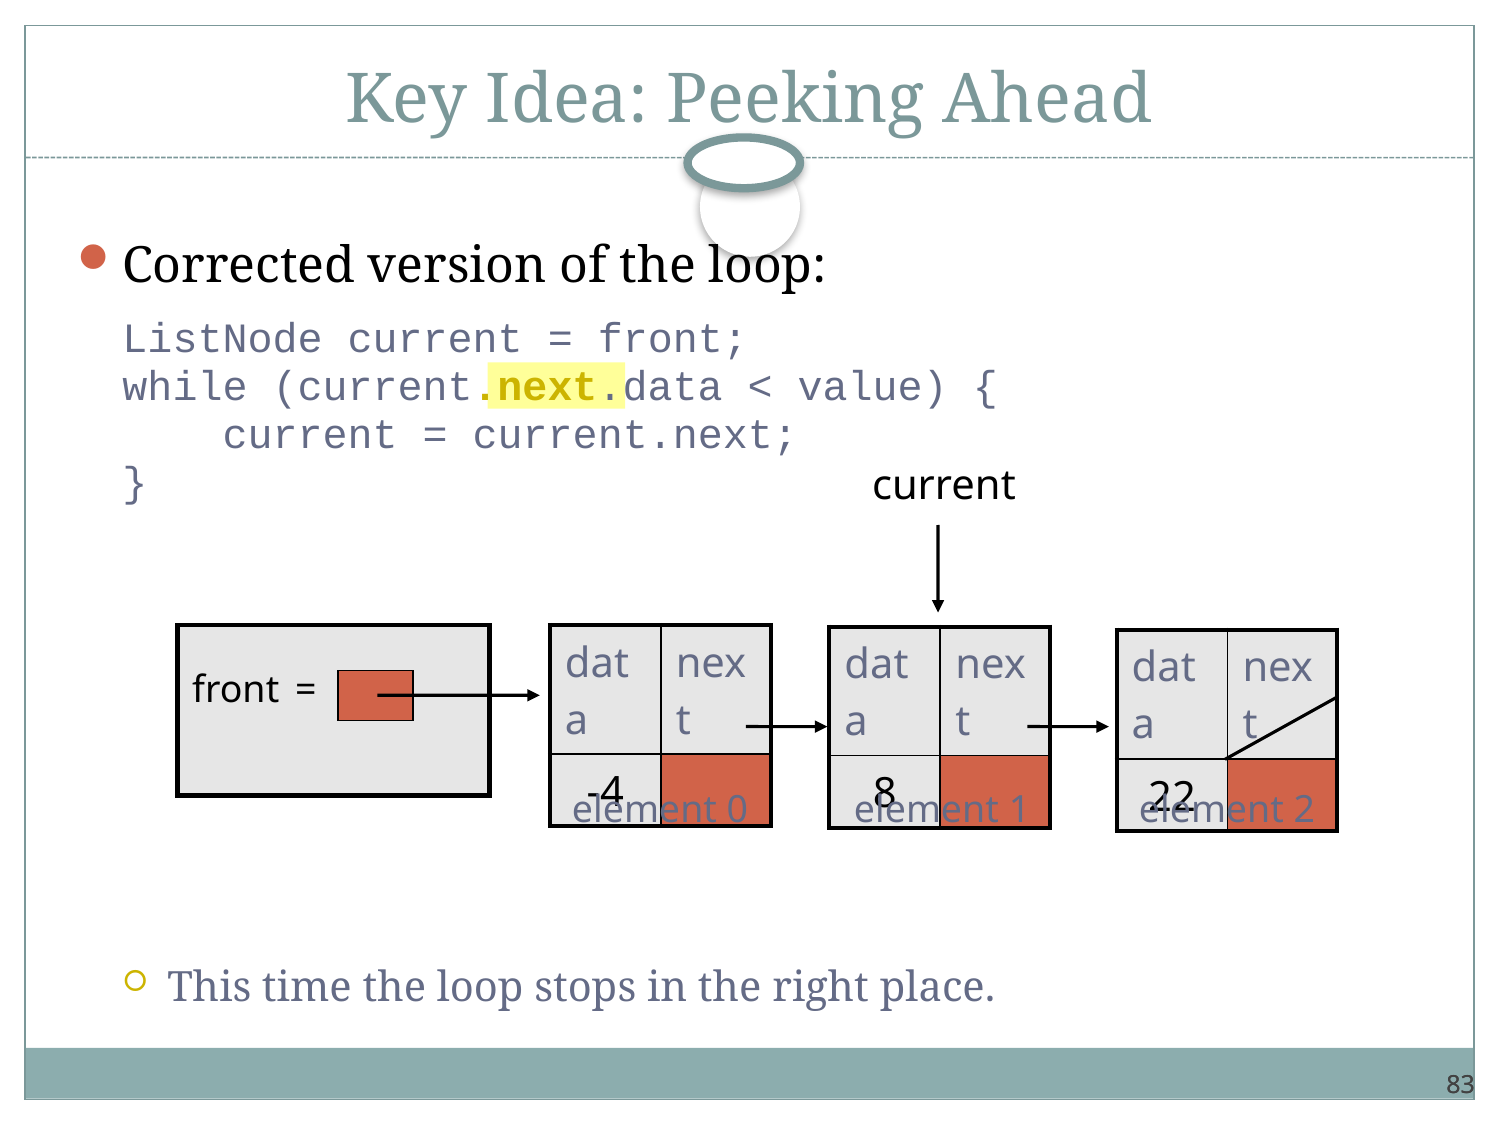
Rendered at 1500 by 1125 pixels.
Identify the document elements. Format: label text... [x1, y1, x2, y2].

text_box [338, 670, 414, 721]
table_header next [941, 629, 1048, 755]
text_box [1027, 720, 1109, 733]
text_box [377, 689, 540, 702]
table_cell [1228, 760, 1335, 829]
text_box element 1 [839, 777, 1046, 837]
table_header data [831, 629, 939, 755]
table_cell 22 [1119, 760, 1227, 829]
list Corrected version of the loop: ListNode current = front; while (current.next.data < value) { current = current.next; } This time the loop stops in the right place. [62, 224, 1488, 1063]
table_header data [1119, 632, 1227, 758]
text_box element 0 [557, 777, 764, 837]
text_box front = [177, 624, 490, 796]
table_header data [552, 627, 660, 753]
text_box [862, 449, 1026, 613]
title Key Idea: Peeking Ahead [49, 37, 1450, 144]
text_box element 2 [1124, 777, 1331, 837]
table_header next [662, 627, 769, 753]
table_cell 8 [831, 756, 939, 826]
table_cell -4 [552, 755, 660, 824]
text_box [745, 720, 827, 733]
table_cell [941, 756, 1048, 826]
table_cell [662, 755, 769, 824]
table_header next [1228, 632, 1335, 758]
